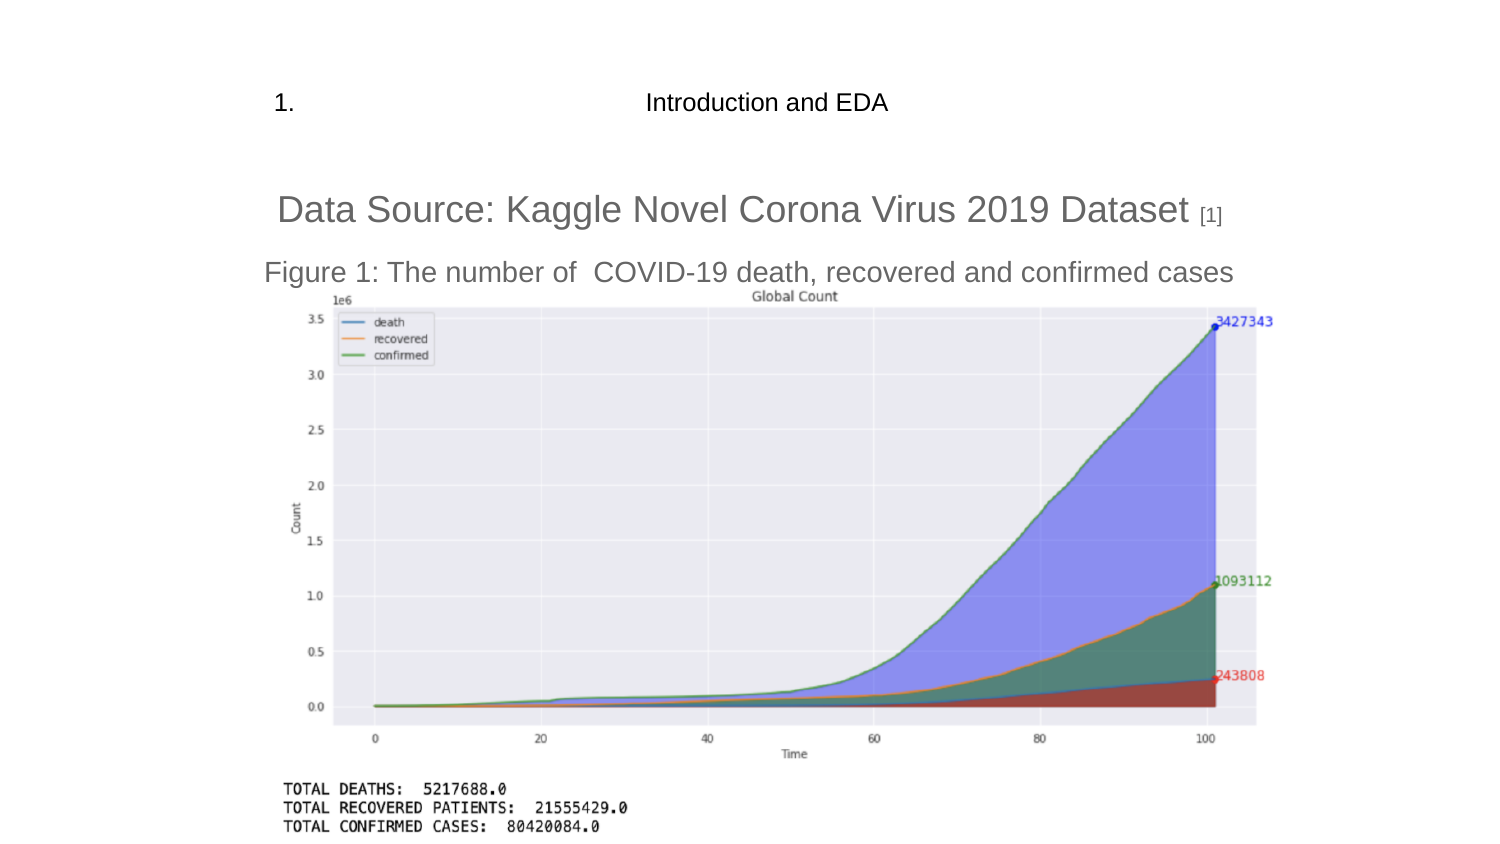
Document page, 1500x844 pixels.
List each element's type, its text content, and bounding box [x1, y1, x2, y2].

picture [269, 273, 1287, 844]
list Data Source: Kaggle Novel Corona Virus 2019 Dataset [1] [51, 166, 1449, 728]
title Introduction and EDA [51, 72, 1449, 166]
text_box Figure 1: The number of COVID-19 death, recovered and confirmed cases [213, 233, 1287, 304]
